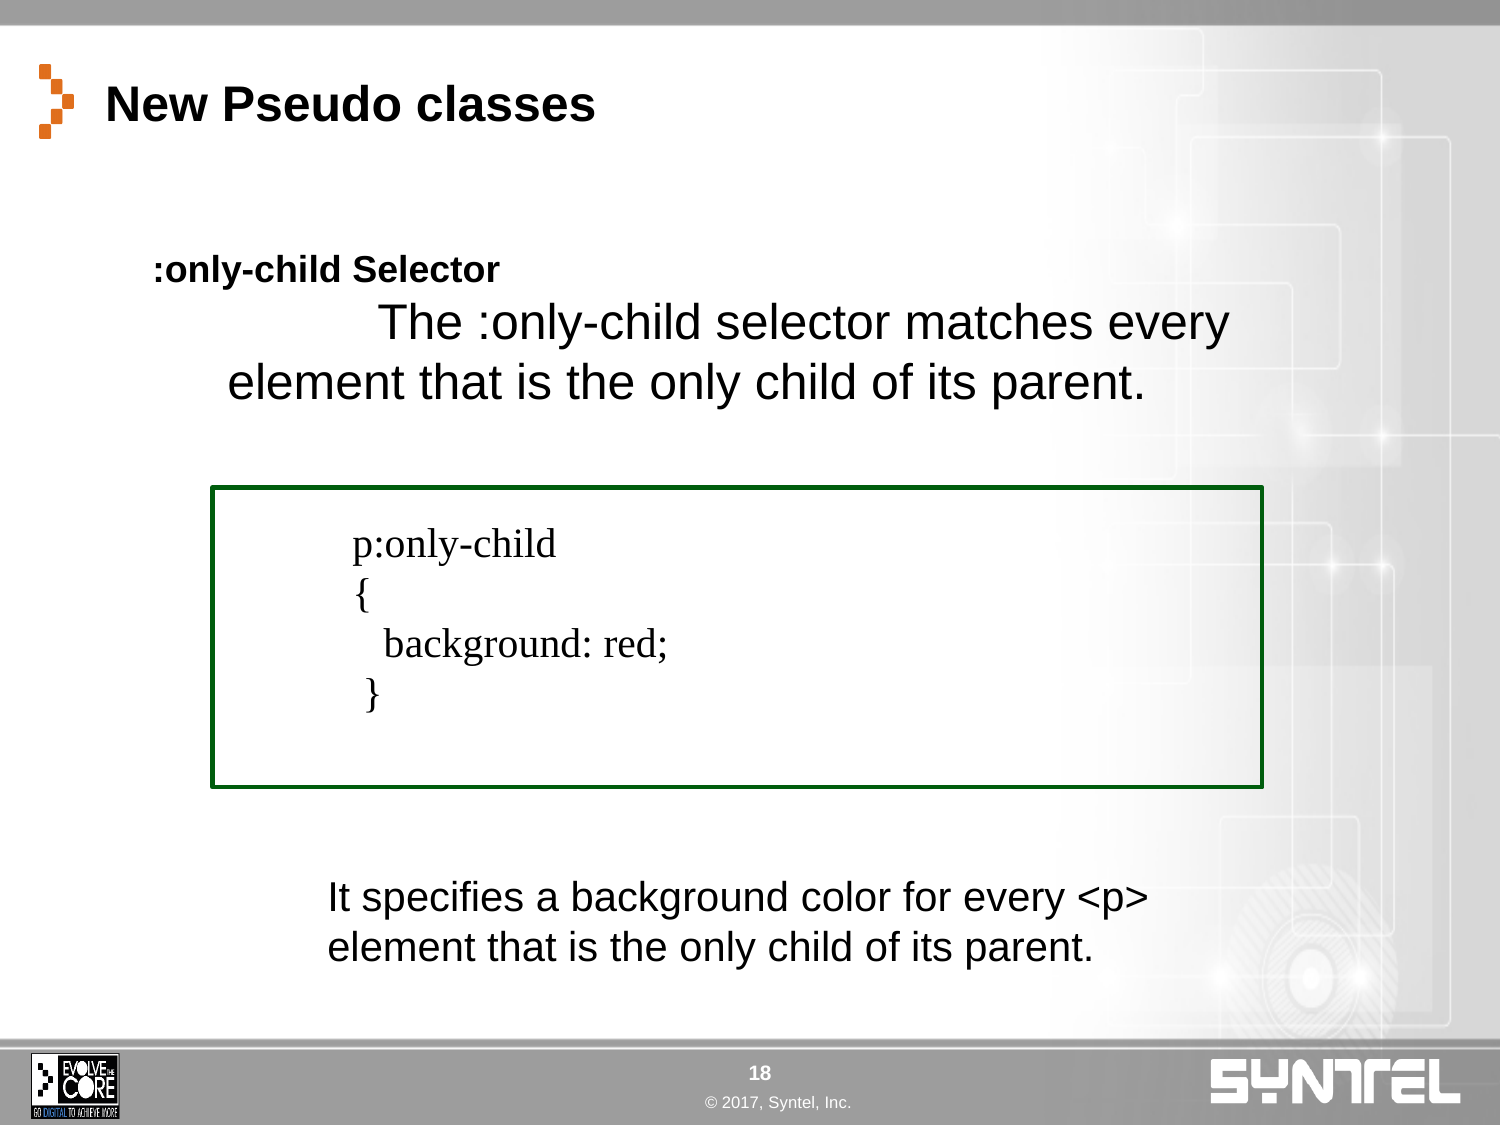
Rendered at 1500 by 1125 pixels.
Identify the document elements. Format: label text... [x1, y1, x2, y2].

text_box It specifies a background color for every <p> element that is the only child of its parent. [237, 862, 1263, 1023]
text_box p:only-child { background: red; } [337, 508, 1088, 774]
text_box [210, 485, 1264, 789]
title New Pseudo classes [90, 43, 1462, 160]
text_box :only-child Selector The :only-child selector matches every element that is the only child of its parent. [137, 237, 1363, 463]
picture [0, 0, 1500, 1125]
